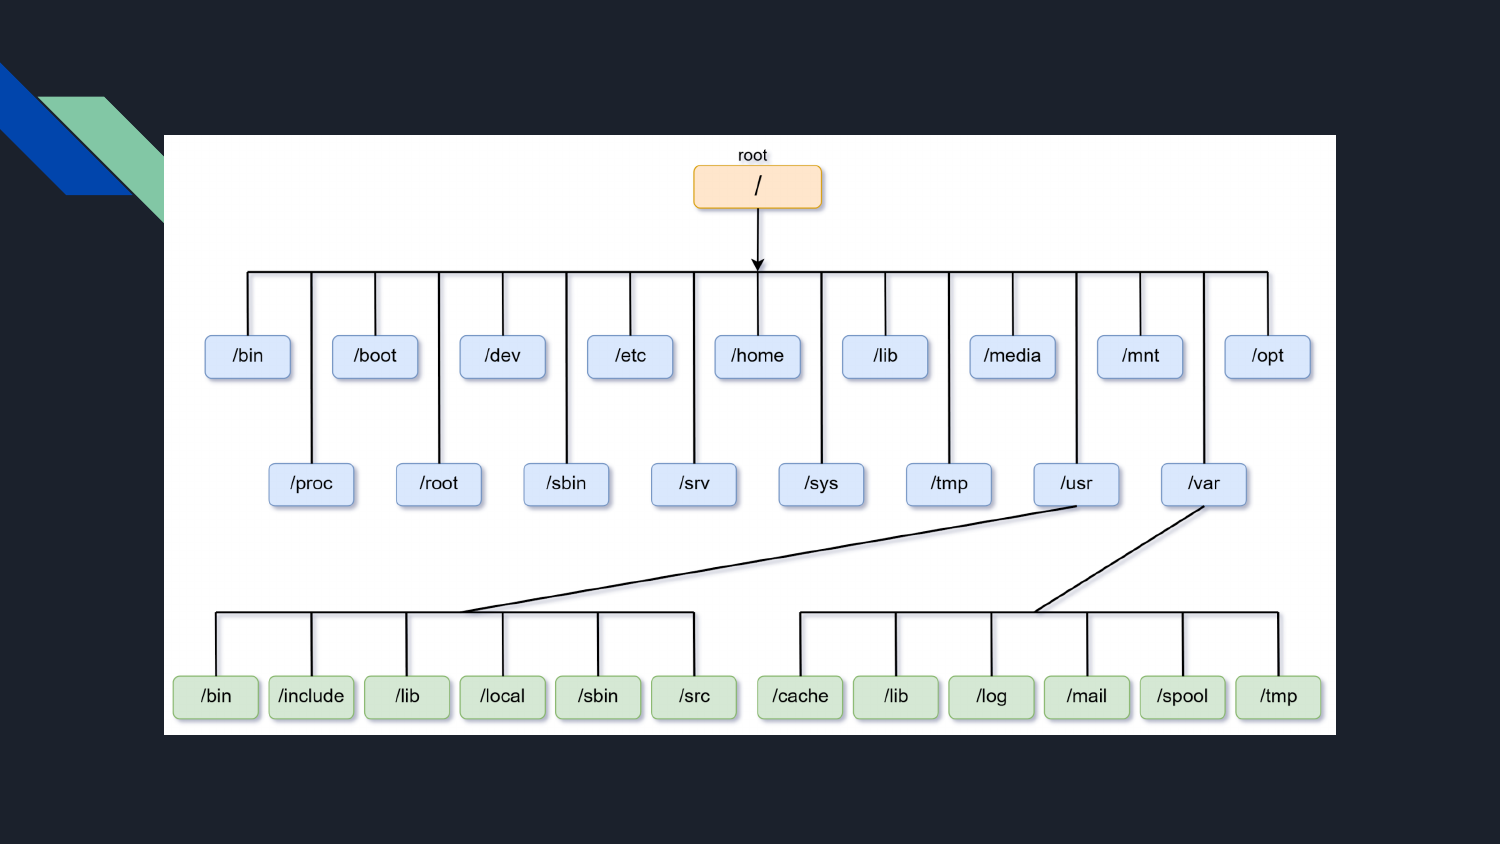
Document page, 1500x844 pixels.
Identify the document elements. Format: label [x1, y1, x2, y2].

picture [163, 135, 1337, 736]
